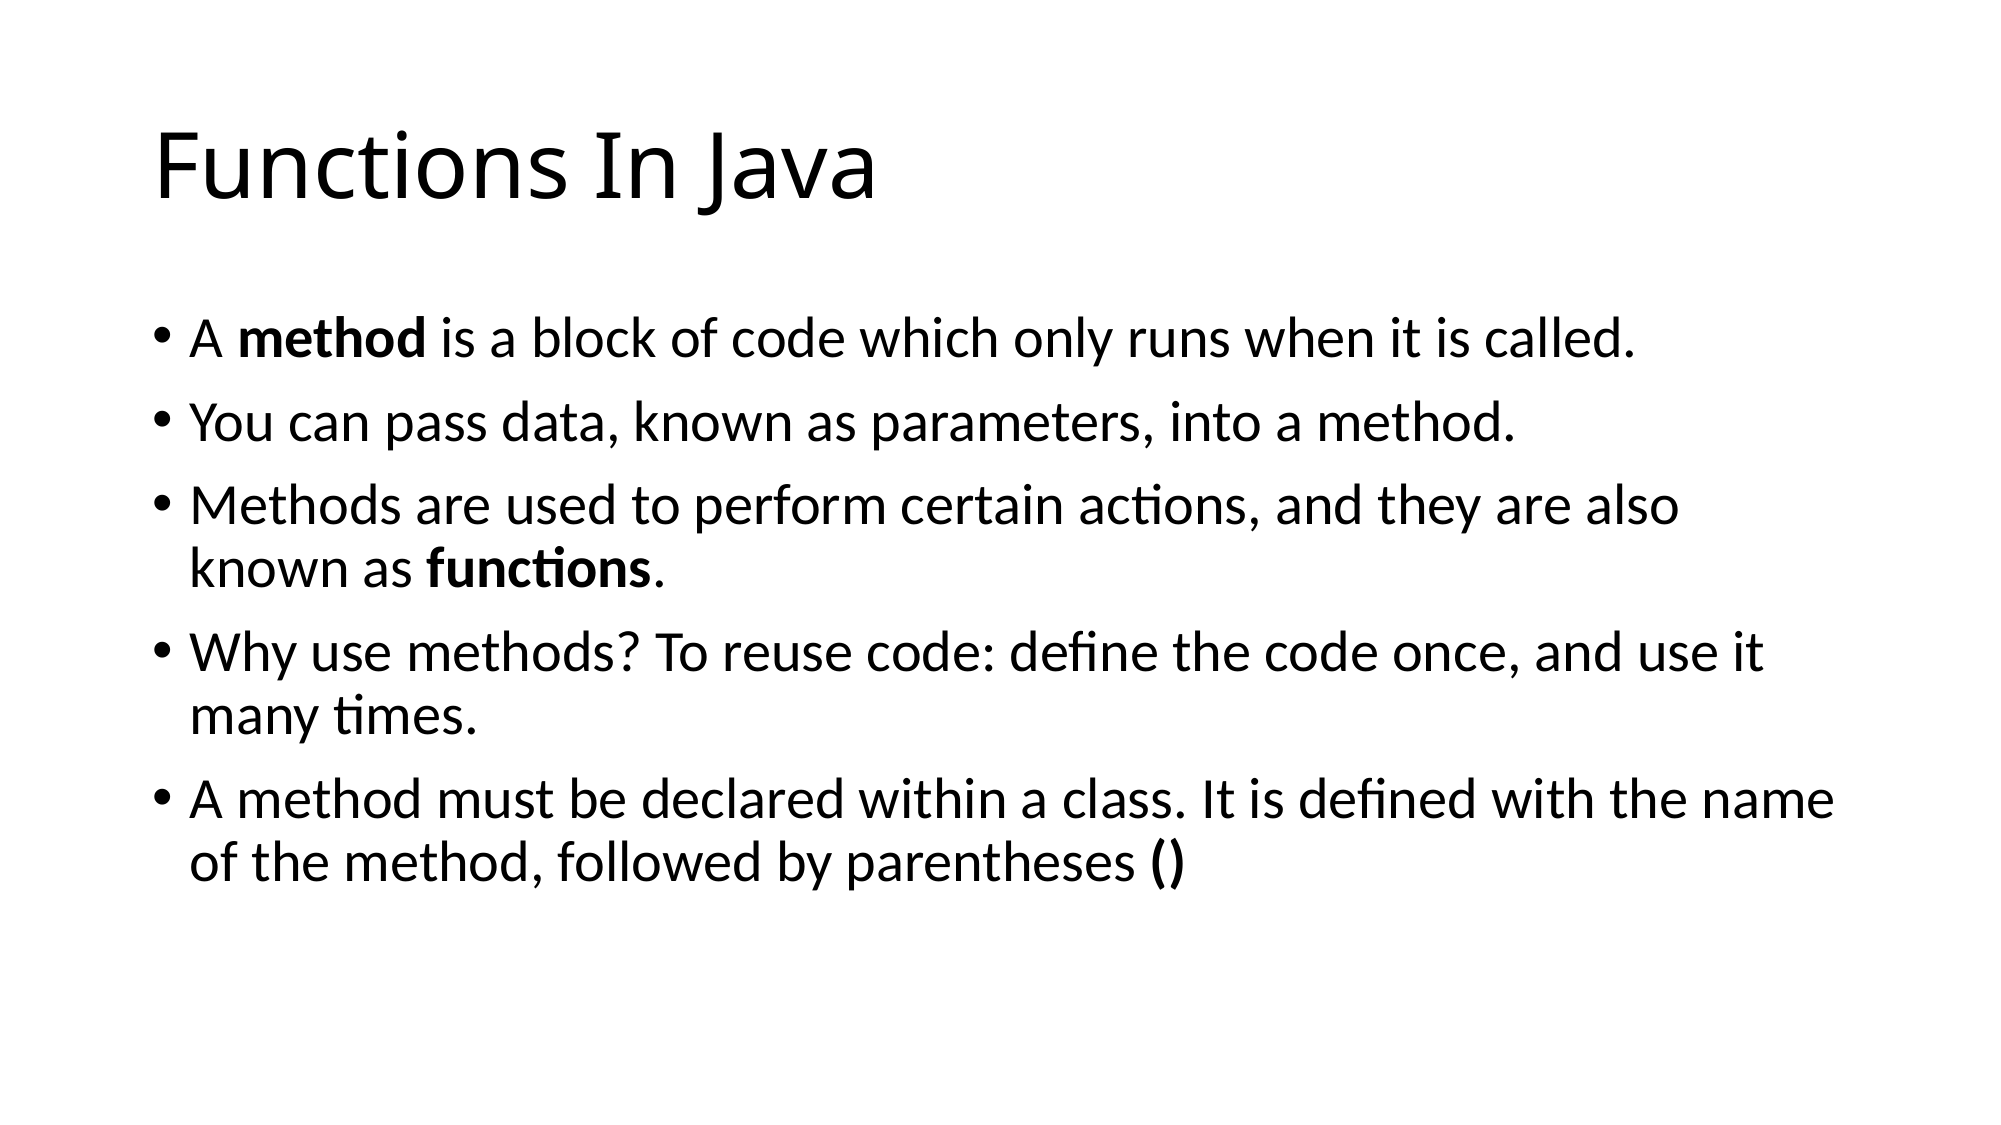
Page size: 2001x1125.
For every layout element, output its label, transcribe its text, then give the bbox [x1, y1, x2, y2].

list A method is a block of code which only runs when it is called. You can pass data, known as parameters, into a method. Methods are used to perform certain actions, and they are also known as functions. Why use methods? To reuse code: define the code once, and use it many times. A method must be declared within a class. It is defined with the name of the method, followed by parentheses () [137, 299, 1863, 1014]
title Functions In Java [137, 59, 1863, 278]
